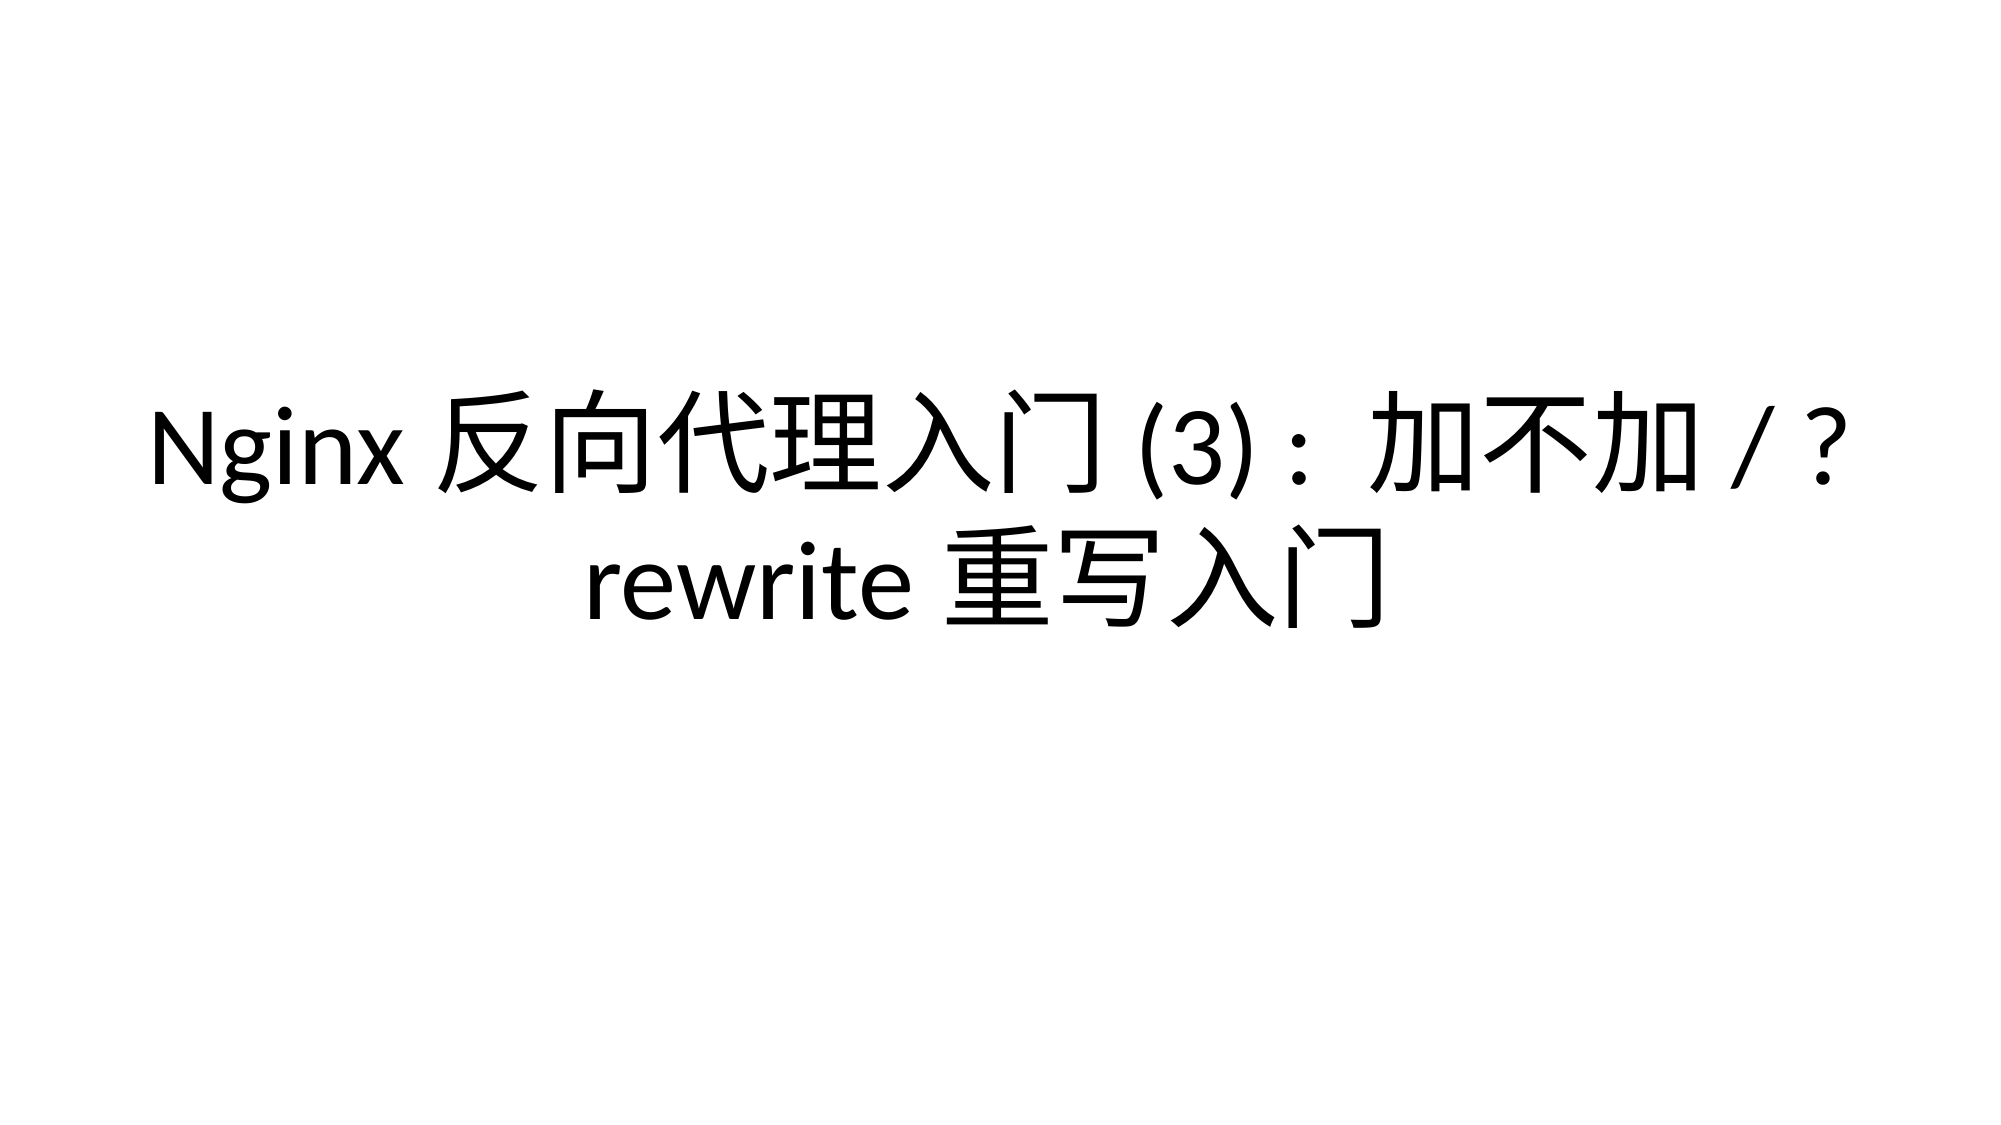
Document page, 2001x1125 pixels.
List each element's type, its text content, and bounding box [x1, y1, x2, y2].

title Nginx反向代理入门(3) : 加不加/ ?rewrite重写入门 [0, 340, 2000, 675]
